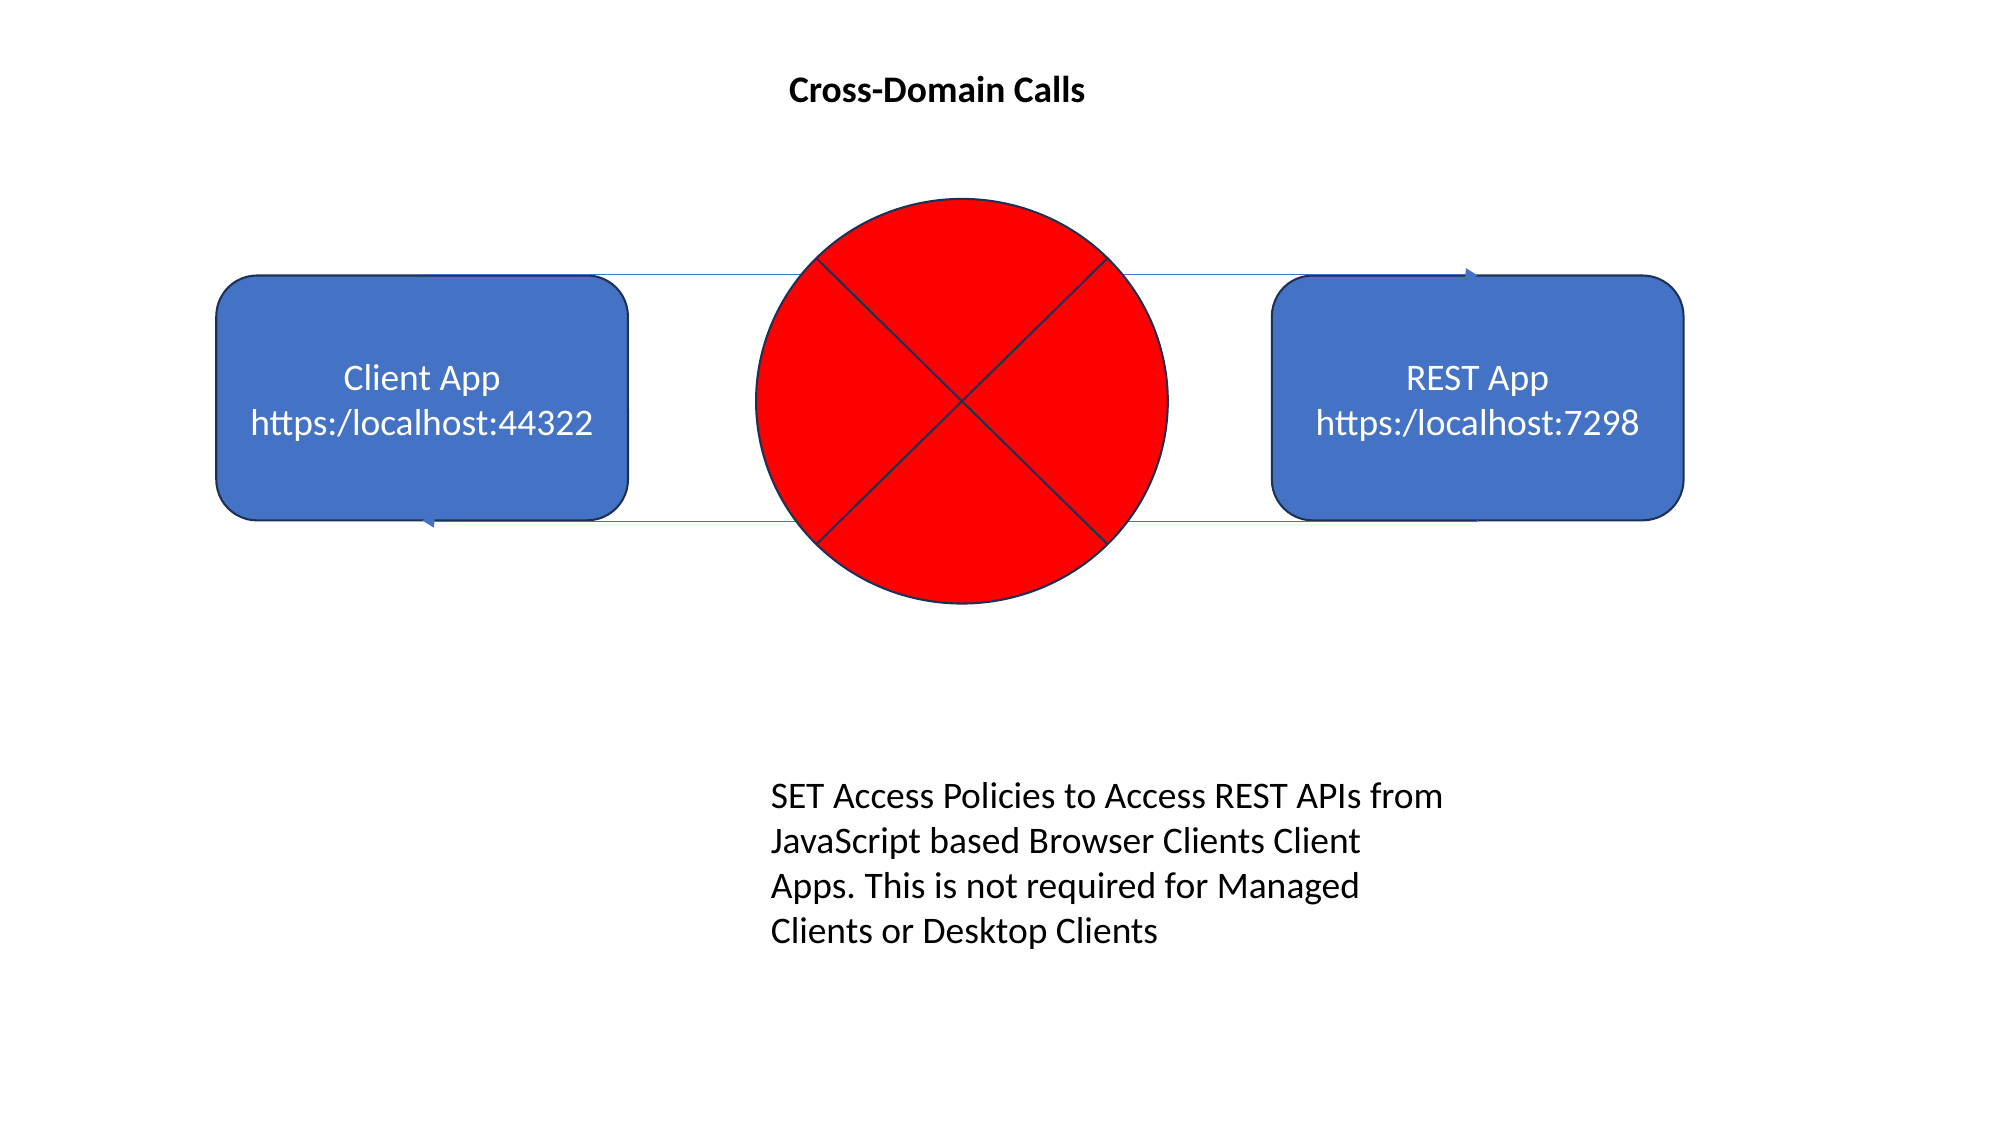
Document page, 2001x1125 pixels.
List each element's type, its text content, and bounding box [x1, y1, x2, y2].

text_box [755, 198, 949, 605]
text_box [949, 0, 953, 1049]
text_box [953, 197, 1169, 605]
text_box Cross-Domain Calls [583, 58, 949, 118]
text_box Cross-Domain Calls [953, 58, 1292, 118]
text_box REST App https:/localhost:7298 [1270, 274, 1685, 522]
text_box SET Access Policies to Access REST APIs from JavaScript based Browser Clients Client Apps. This is not required for Managed Clients or Desktop Clients [953, 763, 1468, 959]
text_box Client App https:/localhost:44322 [215, 274, 630, 522]
text_box SET Access Policies to Access REST APIs from JavaScript based Browser Clients Client Apps. This is not required for Managed Clients or Desktop Clients [756, 763, 949, 959]
